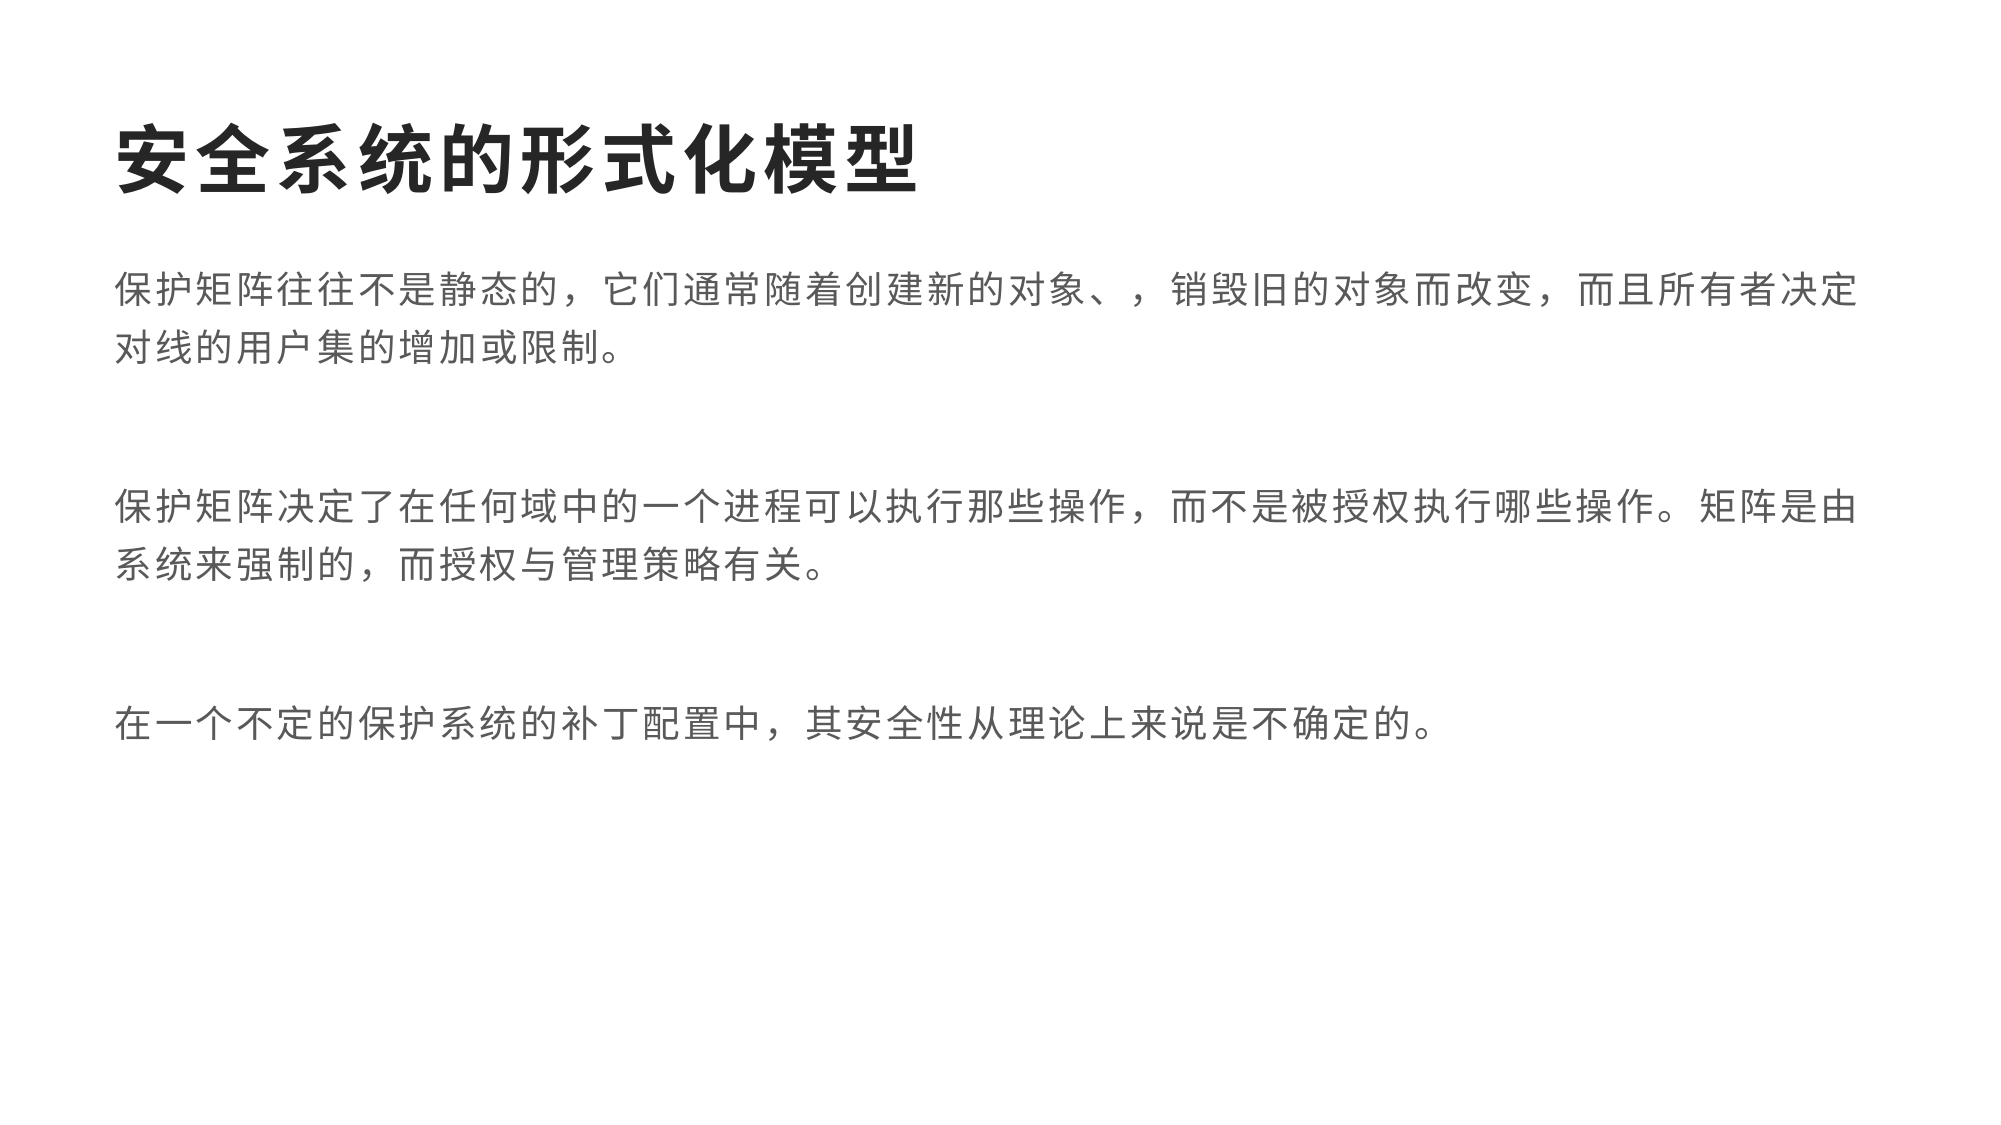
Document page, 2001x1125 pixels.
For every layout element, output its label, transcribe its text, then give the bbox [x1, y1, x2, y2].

title 安全系统的形式化模型 [99, 99, 1900, 216]
list 保护矩阵往往不是静态的，它们通常随着创建新的对象、，销毁旧的对象而改变，而且所有者决定对线的用户集的增加或限制。 保护矩阵决定了在任何域中的一个进程可以执行那些操作，而不是被授权执行哪些操作。矩阵是由系统来强制的，而授权与管理策略有关。 在一个不定的保护系统的补丁配置中，其安全性从理论上来说是不确定的。 [99, 244, 1900, 1026]
